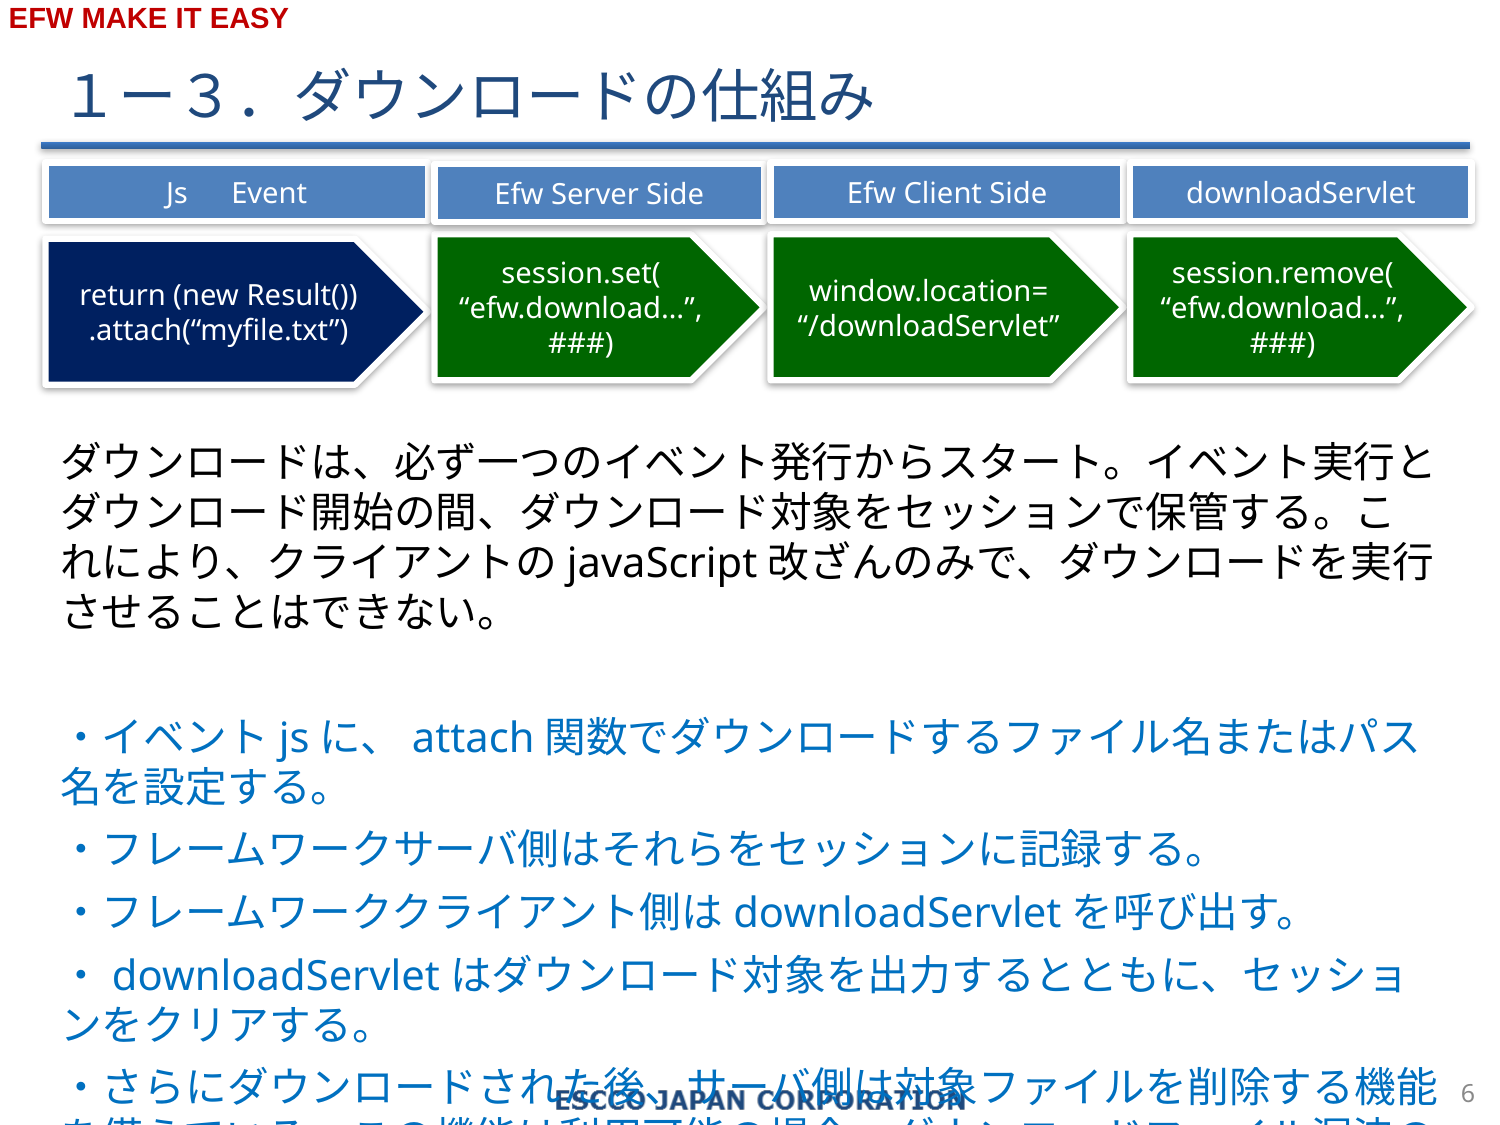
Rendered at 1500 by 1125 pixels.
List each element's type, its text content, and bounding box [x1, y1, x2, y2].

text_box [25, 0, 76, 27]
text_box Js Event [42, 159, 431, 224]
text_box downloadServlet [1127, 159, 1475, 224]
text_box [50, 1, 101, 52]
title １ー３．ダウンロードの仕組み [45, 44, 1396, 138]
text_box ダウンロードは、必ず一つのイベント発行からスタート。イベント実行とダウンロード開始の間、ダウンロード対象をセッションで保管する。これにより、クライアントのjavaScript改ざんのみで、ダウンロードを実行させることはできない。 ・イベントjsに、attach関数でダウンロードするファイル名またはパス名を設定する。 ・フレームワークサーバ側はそれらをセッションに記録する。 ・フレームワーククライアント側はdownloadServletを呼び出す。 ・downloadServletはダウンロード対象を出力するとともに、セッションをクリアする。 ・さらにダウンロードされた後、サーバ側は対象ファイルを削除する機能を備えている。この機能は利用可能の場合、ダウンロードファイル漏洩のリスクをゼロになる。 [45, 428, 1453, 1125]
text_box 5 [1453, 1065, 1490, 1125]
text_box Efw Client Side [767, 159, 1126, 224]
text_box return (new Result()) .attach(“myfile.txt”) [42, 235, 426, 388]
text_box session.remove( “efw.download…”, ###) [1127, 231, 1475, 384]
text_box session.set( “efw.download…”, ###) [431, 232, 762, 384]
text_box window.location= “/downloadServlet” [767, 231, 1122, 384]
text_box Efw Server Side [431, 161, 765, 225]
